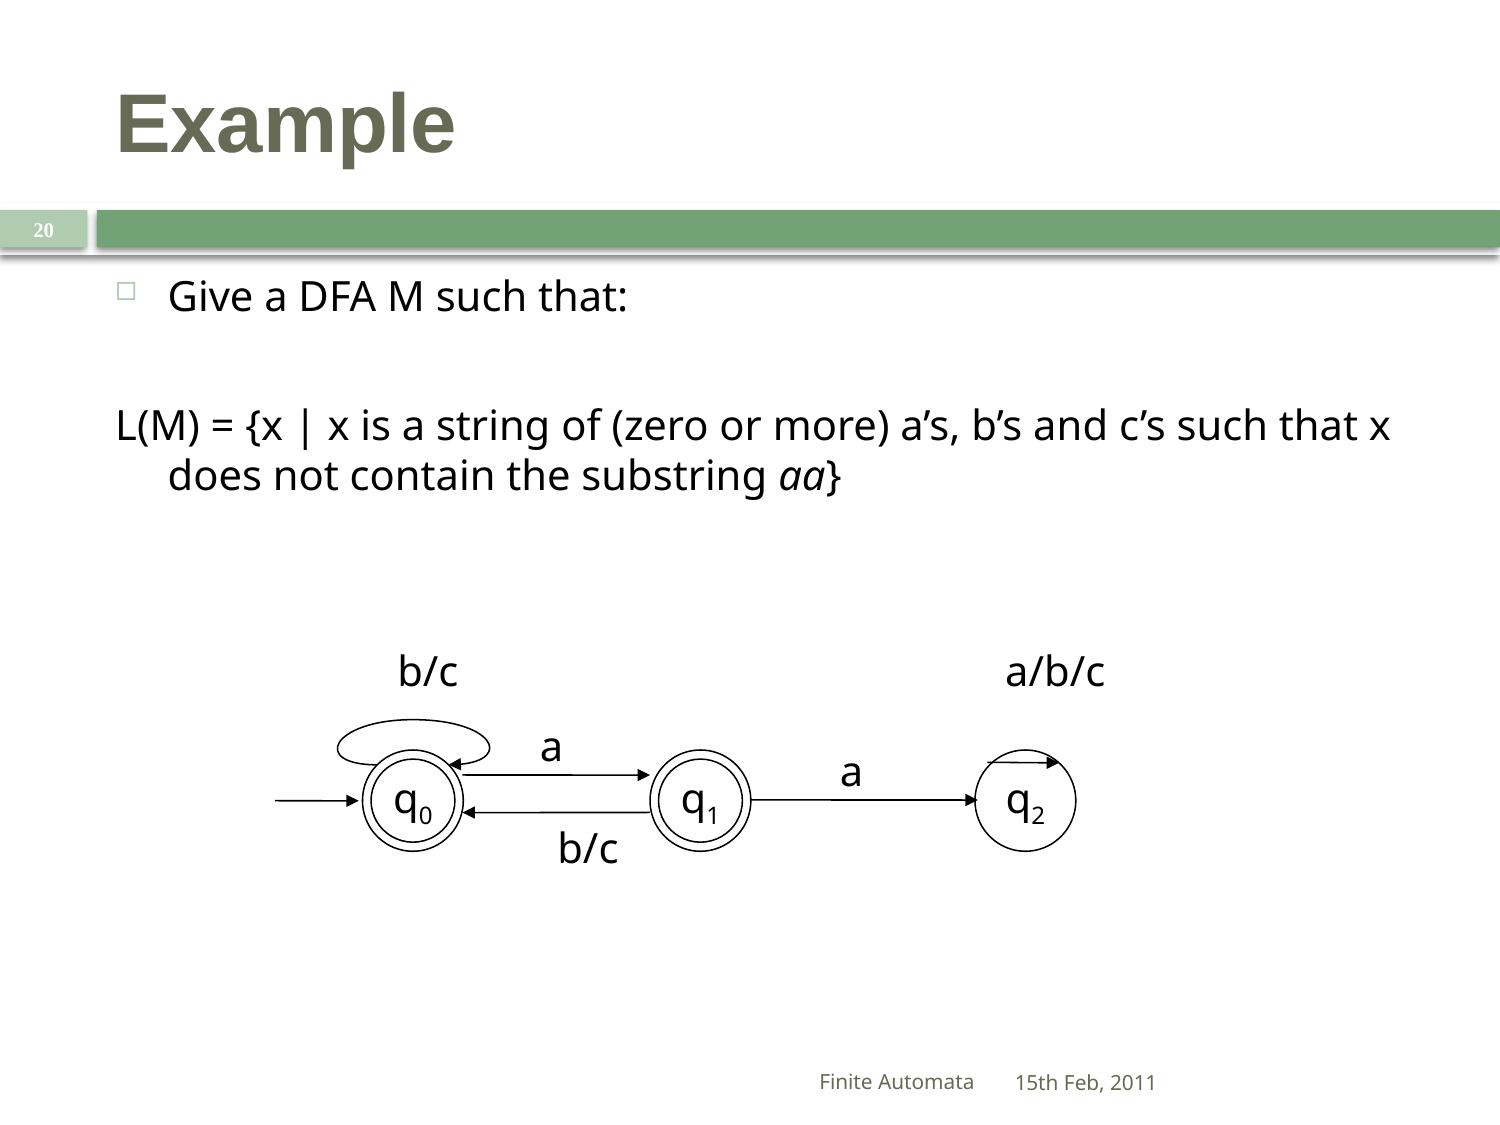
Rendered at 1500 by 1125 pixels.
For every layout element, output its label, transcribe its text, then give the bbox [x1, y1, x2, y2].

title Example [100, 37, 1438, 200]
slide_number 20 [0, 208, 88, 249]
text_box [274, 637, 1112, 881]
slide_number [999, 1052, 1438, 1113]
footer Finite Automata [99, 1052, 990, 1113]
list Give a DFA M such that: L(M) = {x | x is a string of (zero or more) a’s, b’s and c’s such that x does not contain the substring aa} [100, 262, 1438, 1000]
